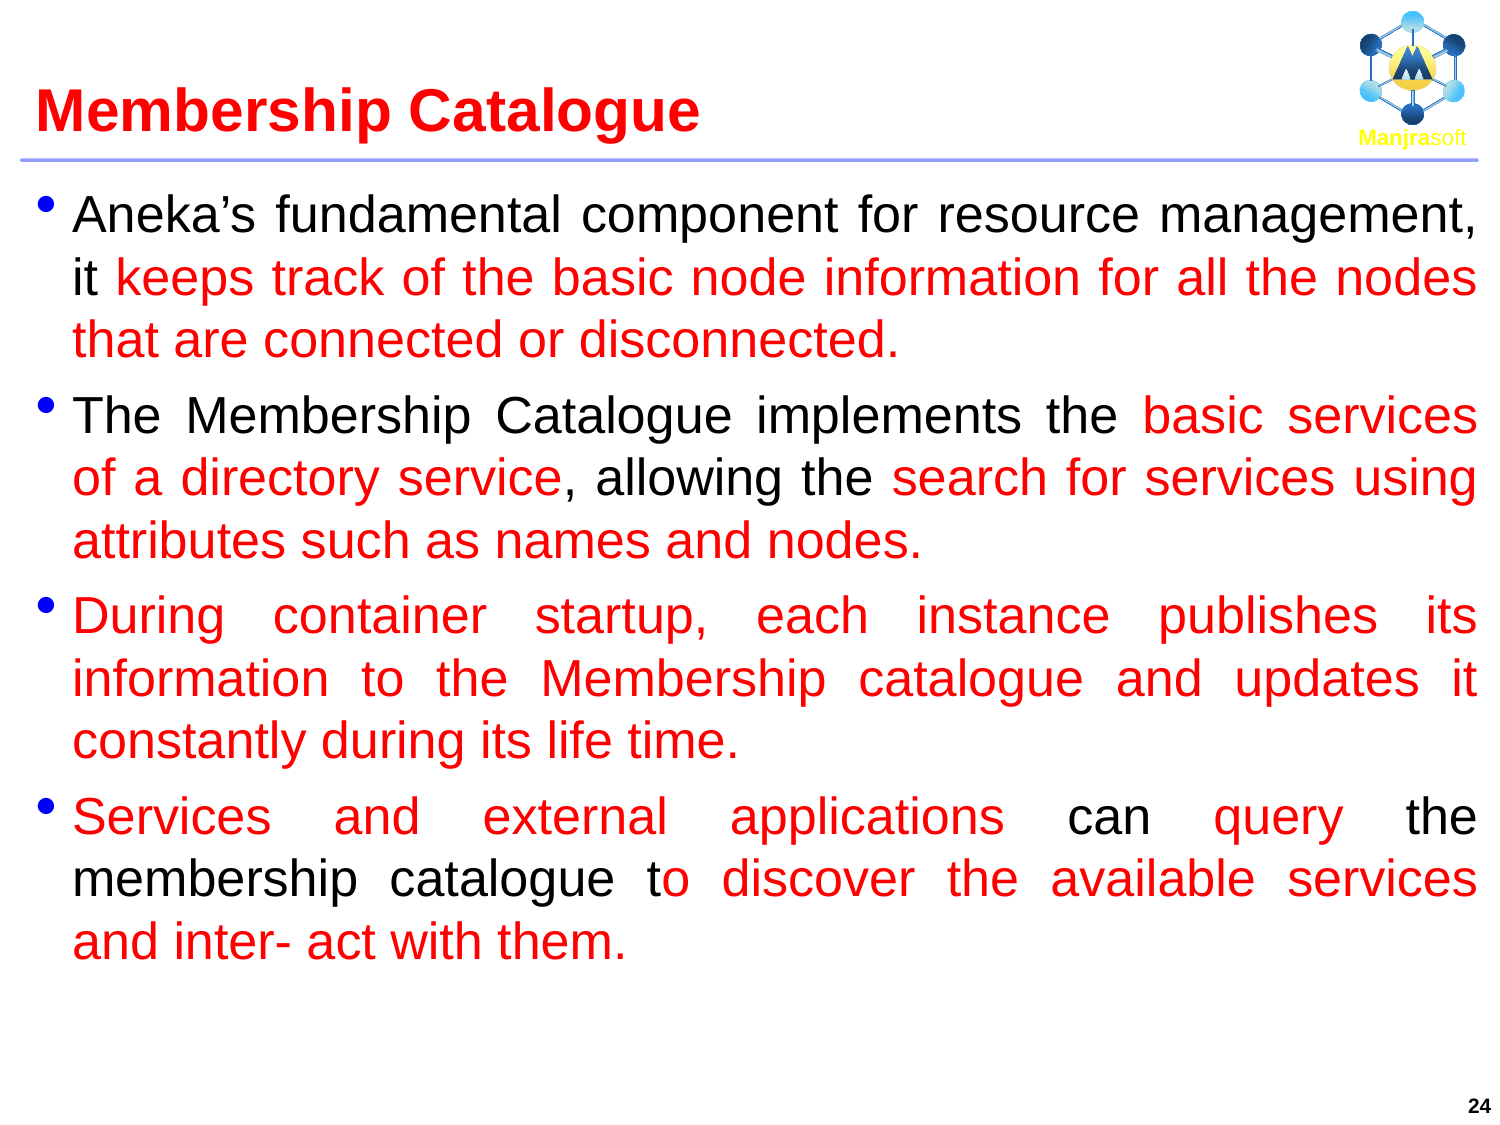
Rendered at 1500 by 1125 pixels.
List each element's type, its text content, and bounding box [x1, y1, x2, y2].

title Membership Catalogue [26, 0, 1479, 145]
slide_number 24 [1364, 1093, 1500, 1120]
list Aneka’s fundamental component for resource management, it keeps track of the basic node information for all the nodes that are connected or disconnected. The Membership Catalogue implements the basic services of a directory service, allowing the search for services using attributes such as names and nodes. During container startup, each instance publishes its information to the Membership catalogue and updates it constantly during its life time. Services and external applications can query the membership catalogue to discover the available services and inter- act with them. [26, 176, 1479, 1092]
